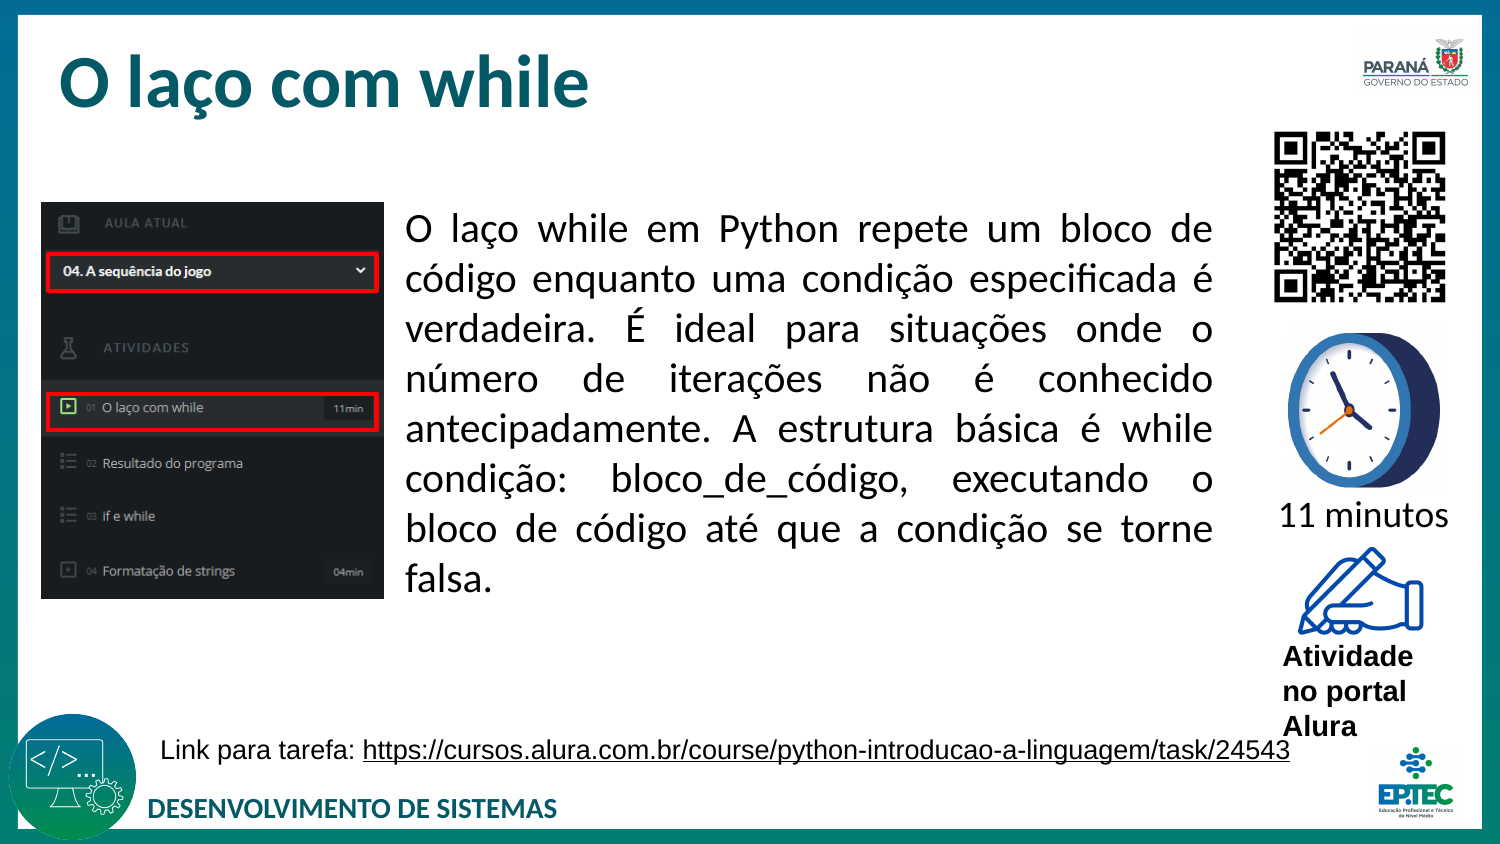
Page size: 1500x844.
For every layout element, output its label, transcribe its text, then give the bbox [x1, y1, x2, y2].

picture [1482, 273, 1500, 277]
picture [1280, 326, 1447, 493]
picture [1374, 745, 1457, 822]
text_box 11 minutos [1241, 482, 1486, 543]
picture [0, 273, 17, 277]
text_box Atividade no portal Alura [1267, 629, 1472, 750]
text_box O laço com while [44, 25, 1333, 131]
picture [1356, 30, 1475, 94]
picture [1284, 515, 1439, 670]
text_box [17, 14, 1482, 829]
picture [1269, 123, 1454, 310]
picture [40, 202, 384, 600]
text_box Link para tarefa: https://cursos.alura.com.br/course/python-introducao-a-linguagem/task/24543 [145, 724, 1369, 773]
picture [8, 713, 137, 841]
text_box DESENVOLVIMENTO DE SISTEMAS [141, 783, 644, 830]
text_box O laço while em Python repete um bloco de código enquanto uma condição especificada é verdadeira. É ideal para situações onde o número de iterações não é conhecido antecipadamente. A estrutura básica é while condição: bloco_de_código, executando o bloco de código até que a condição se torne falsa. [390, 193, 1229, 609]
